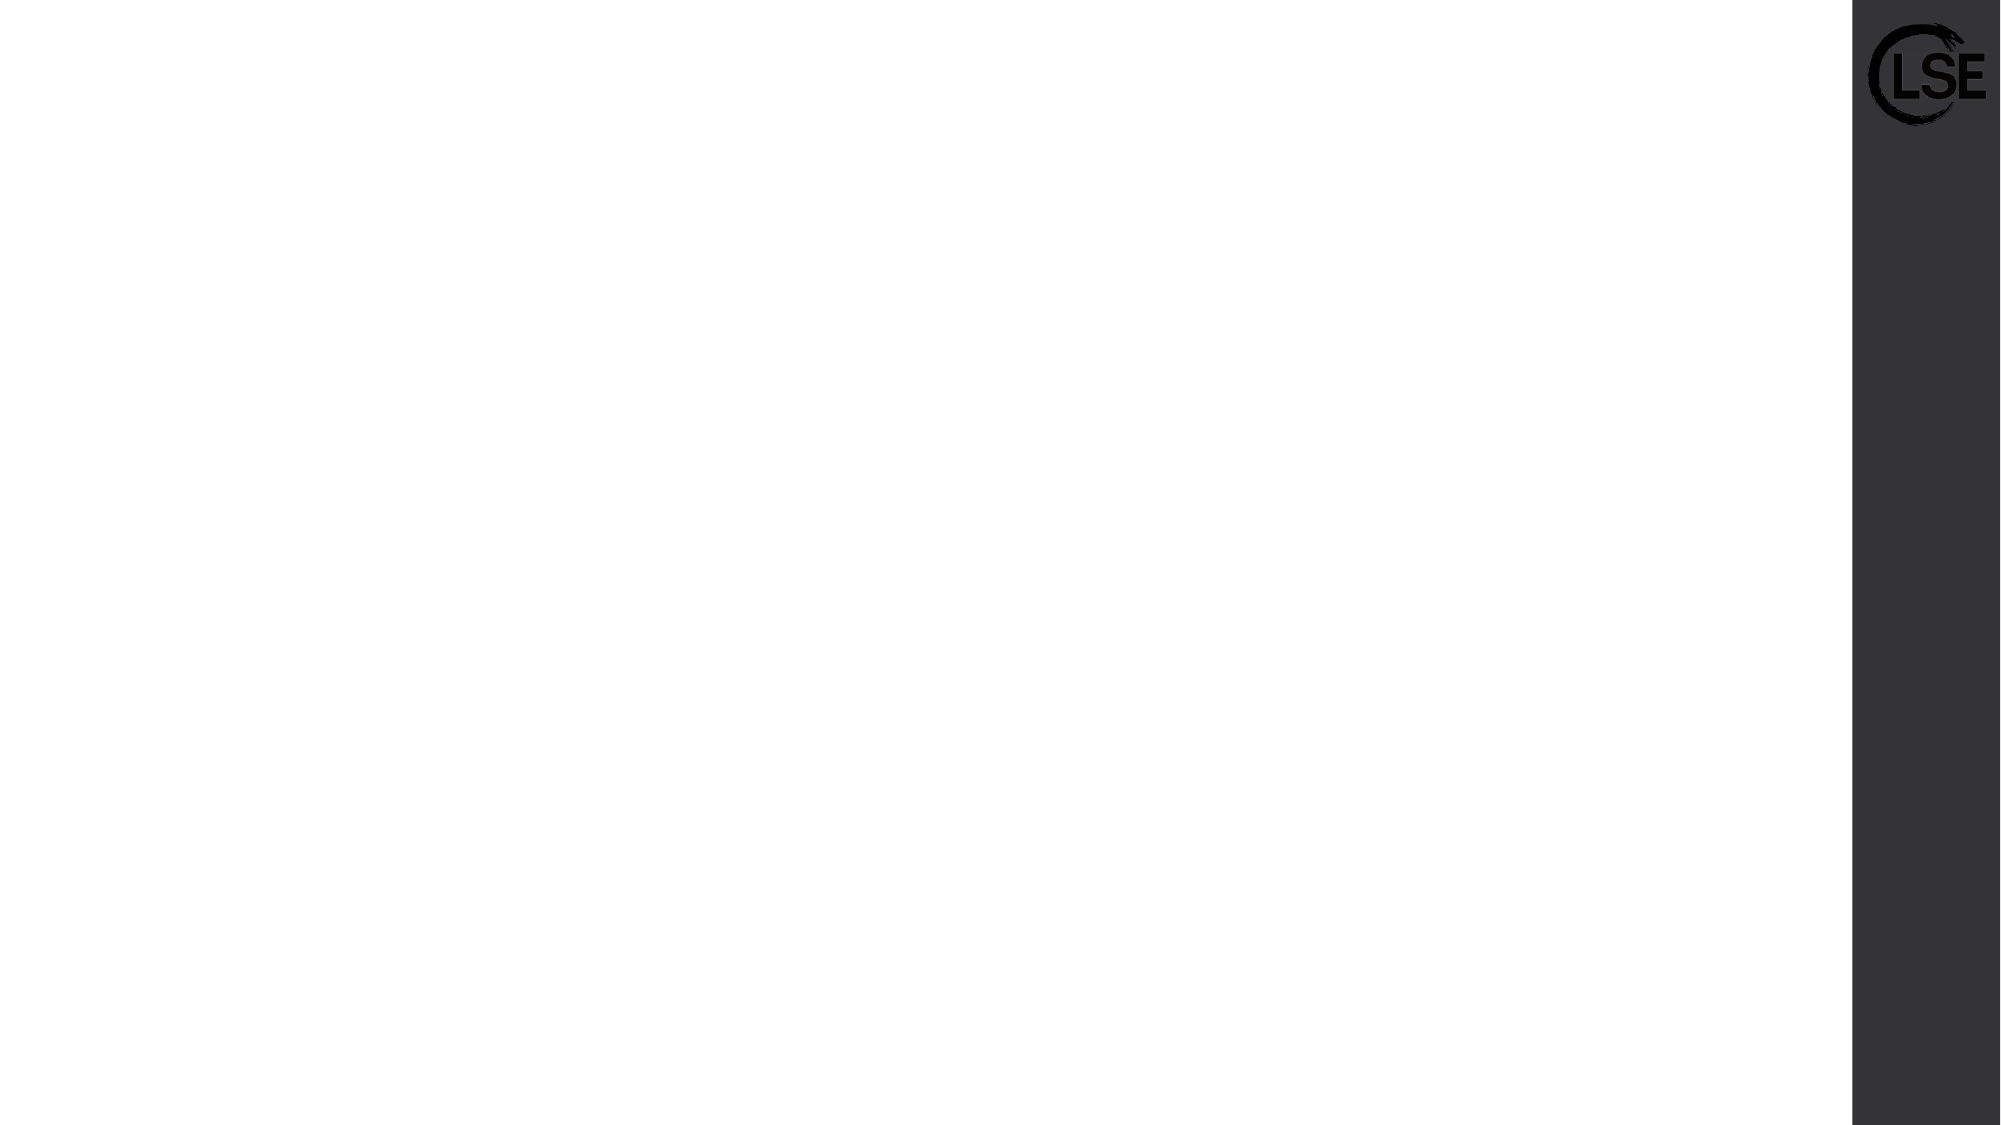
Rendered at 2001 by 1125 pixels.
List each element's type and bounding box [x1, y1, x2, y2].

text_box [1859, 13, 1990, 137]
